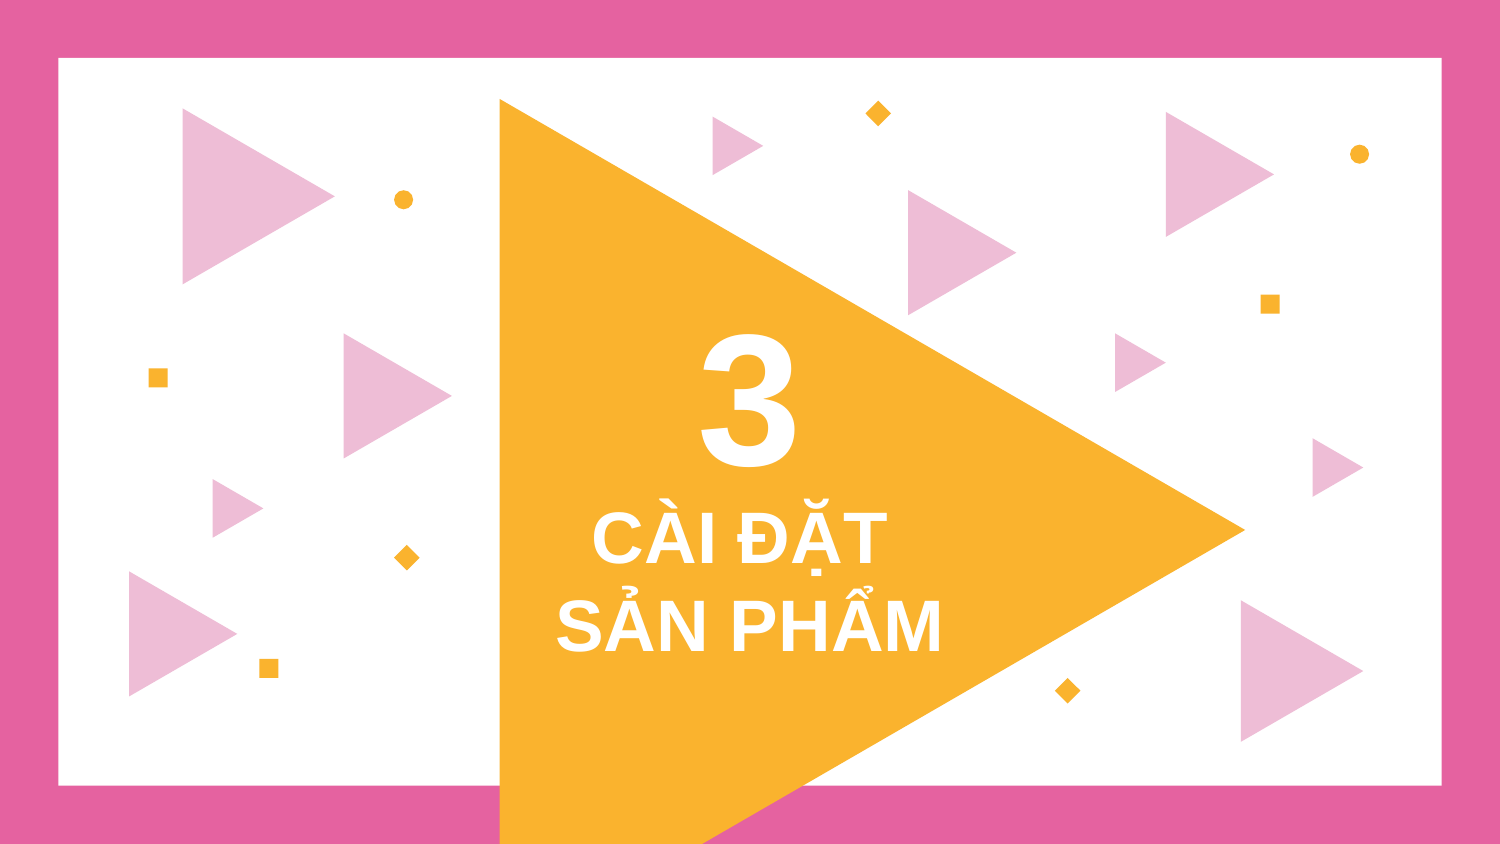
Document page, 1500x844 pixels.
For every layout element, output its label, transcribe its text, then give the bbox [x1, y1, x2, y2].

title 3 [618, 288, 882, 492]
text_box [499, 682, 983, 844]
text_box [499, 98, 1246, 602]
title CÀI ĐẶT SẢN PHẨM [378, 543, 1122, 682]
